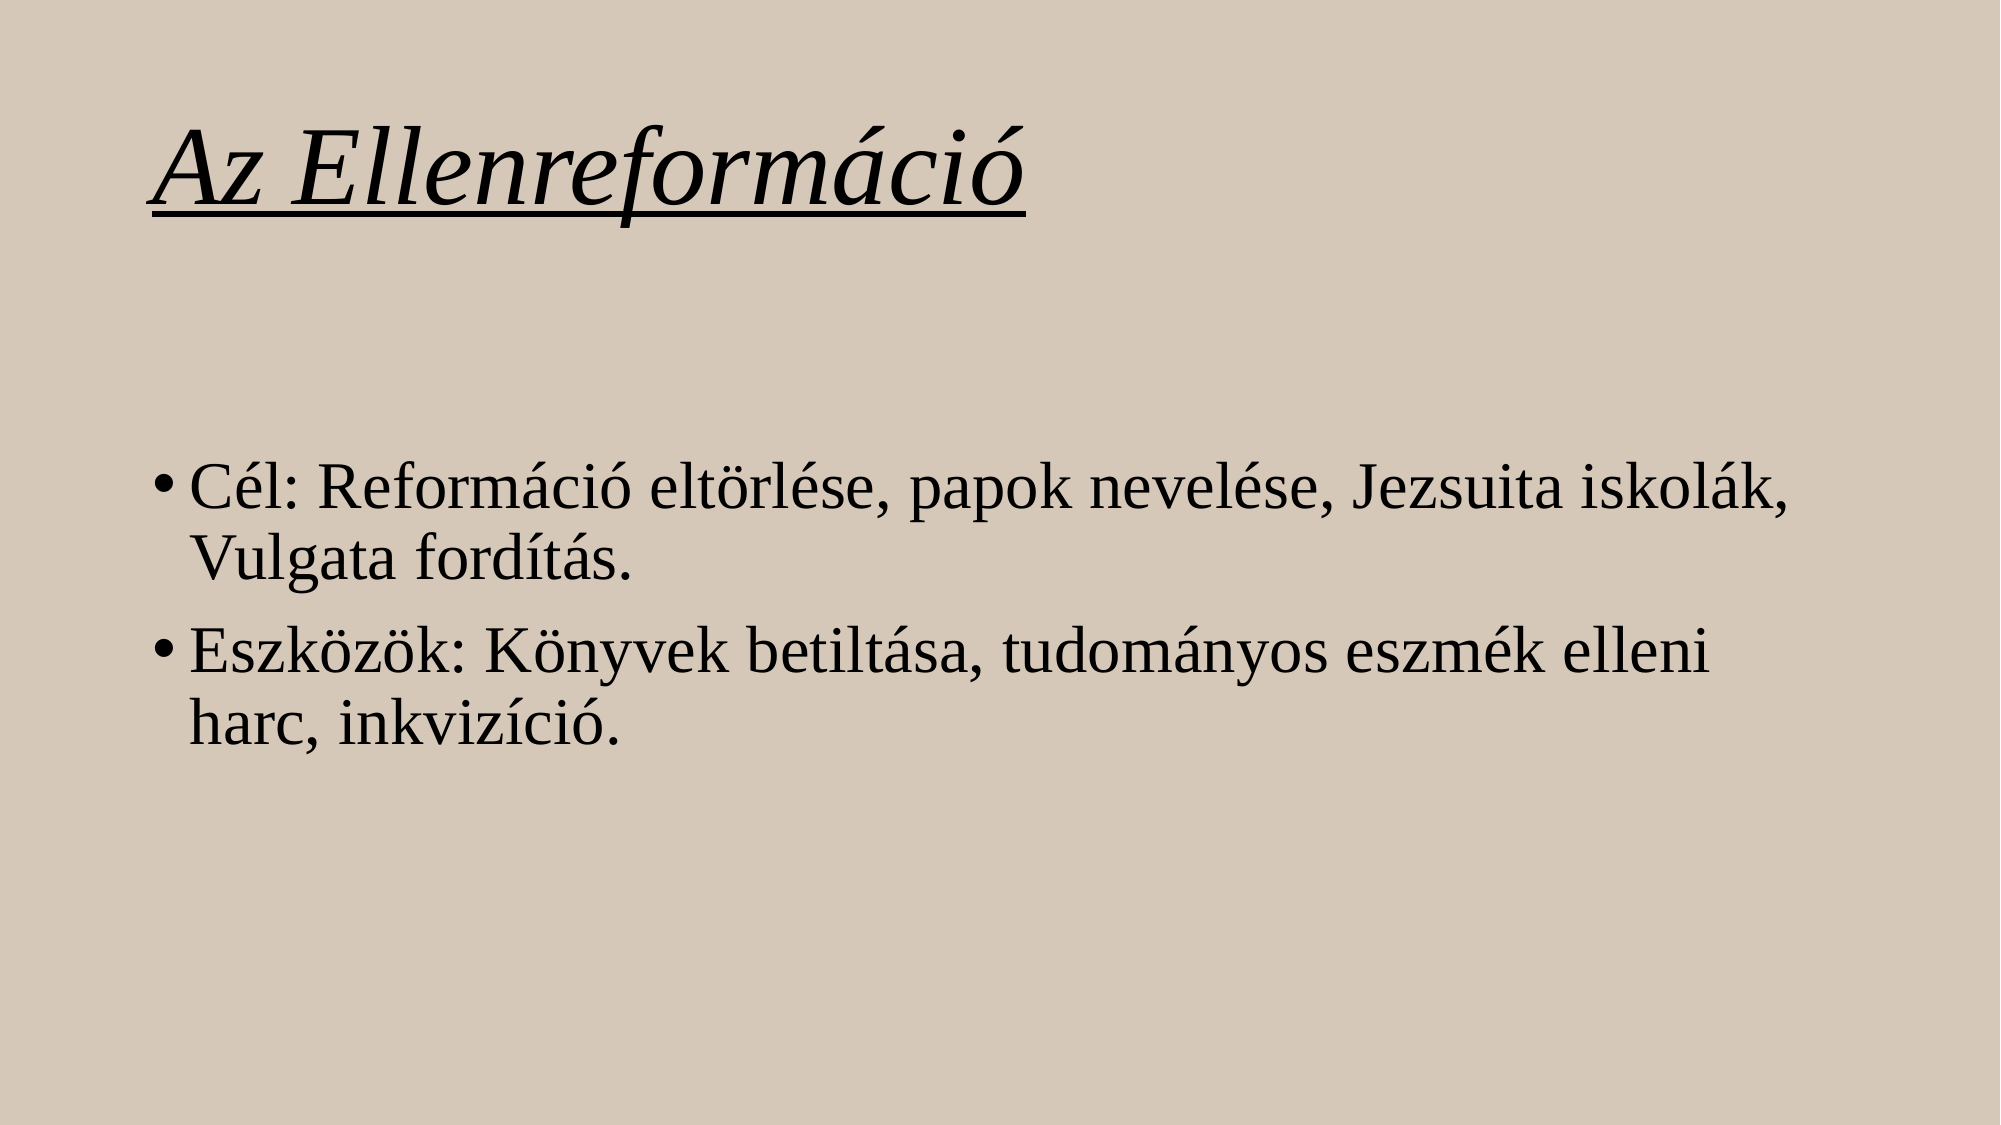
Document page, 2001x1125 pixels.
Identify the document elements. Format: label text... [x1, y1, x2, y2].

list Cél: Reformáció eltörlése, papok nevelése, Jezsuita iskolák, Vulgata fordítás. Eszközök: Könyvek betiltása, tudományos eszmék elleni harc, inkvizíció. [137, 443, 1863, 809]
title Az Ellenreformáció [137, 59, 1863, 278]
